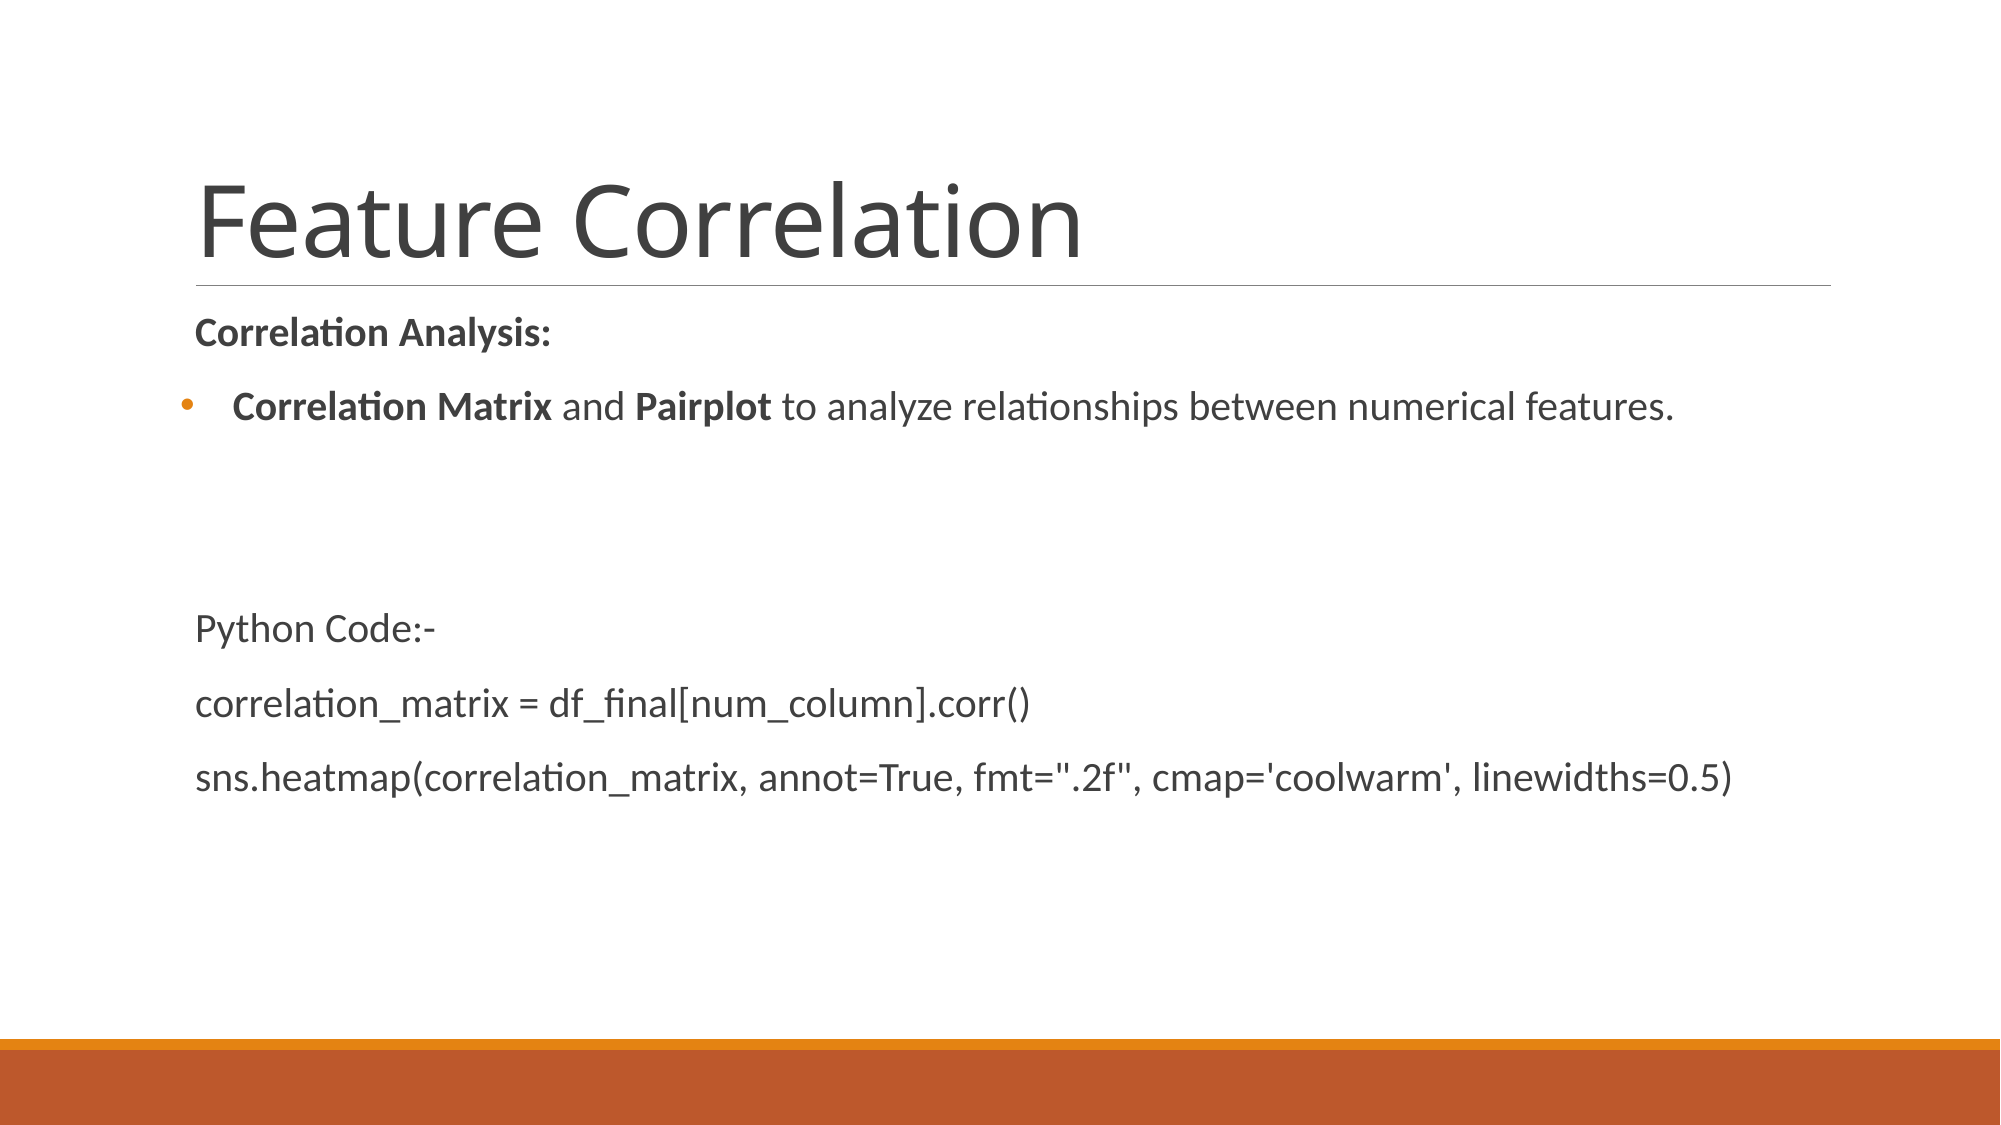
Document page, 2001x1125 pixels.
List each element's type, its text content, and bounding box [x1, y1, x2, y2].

title Feature Correlation [180, 47, 1830, 285]
list Correlation Analysis: Correlation Matrix and Pairplot to analyze relationships between numerical features. Python Code:- correlation_matrix = df_final[num_column].corr() sns.heatmap(correlation_matrix, annot=True, fmt=".2f", cmap='coolwarm', linewidths=0.5) [180, 302, 1830, 963]
